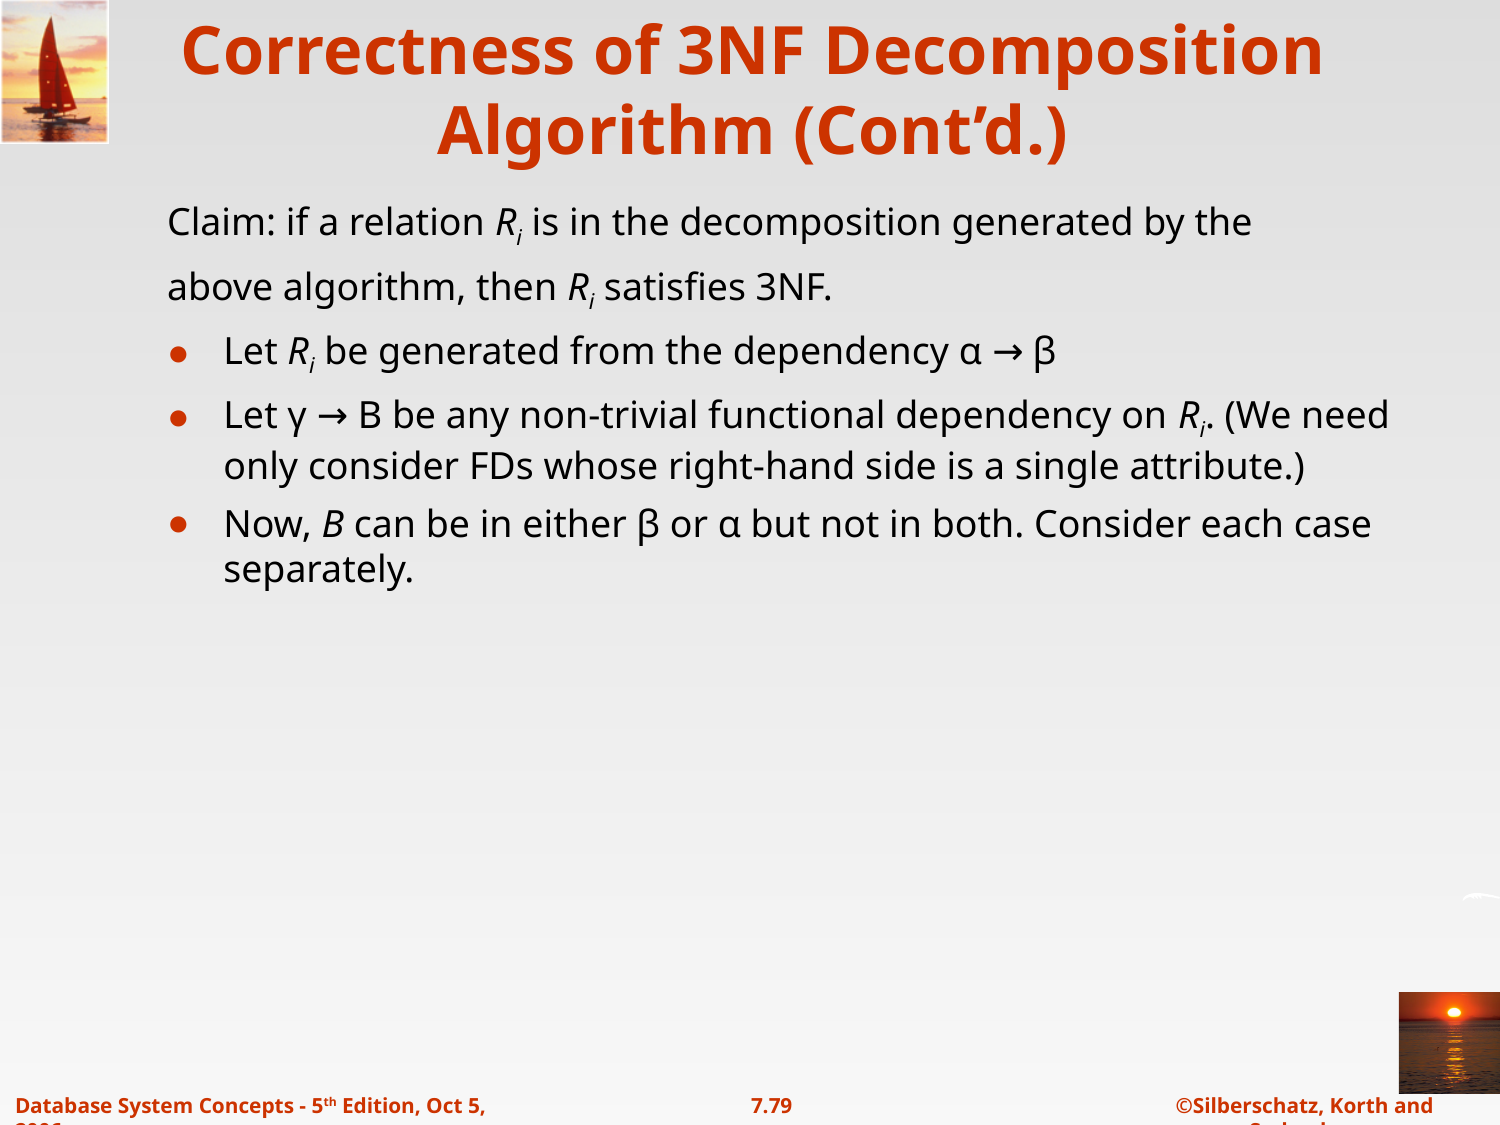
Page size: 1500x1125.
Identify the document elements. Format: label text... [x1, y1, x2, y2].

picture [1398, 992, 1500, 1094]
title Correctness of 3NF Decomposition Algorithm (Cont’d.) [90, 0, 1416, 175]
list Claim: if a relation Ri is in the decomposition generated by the above algorithm, then Ri satisfies 3NF. Let Ri be generated from the dependency α → β Let γ → B be any non-trivial functional dependency on Ri. (We need only consider FDs whose right-hand side is a single attribute.) Now, B can be in either β or α but not in both. Consider each case separately. [152, 190, 1447, 741]
picture [0, 0, 90, 144]
